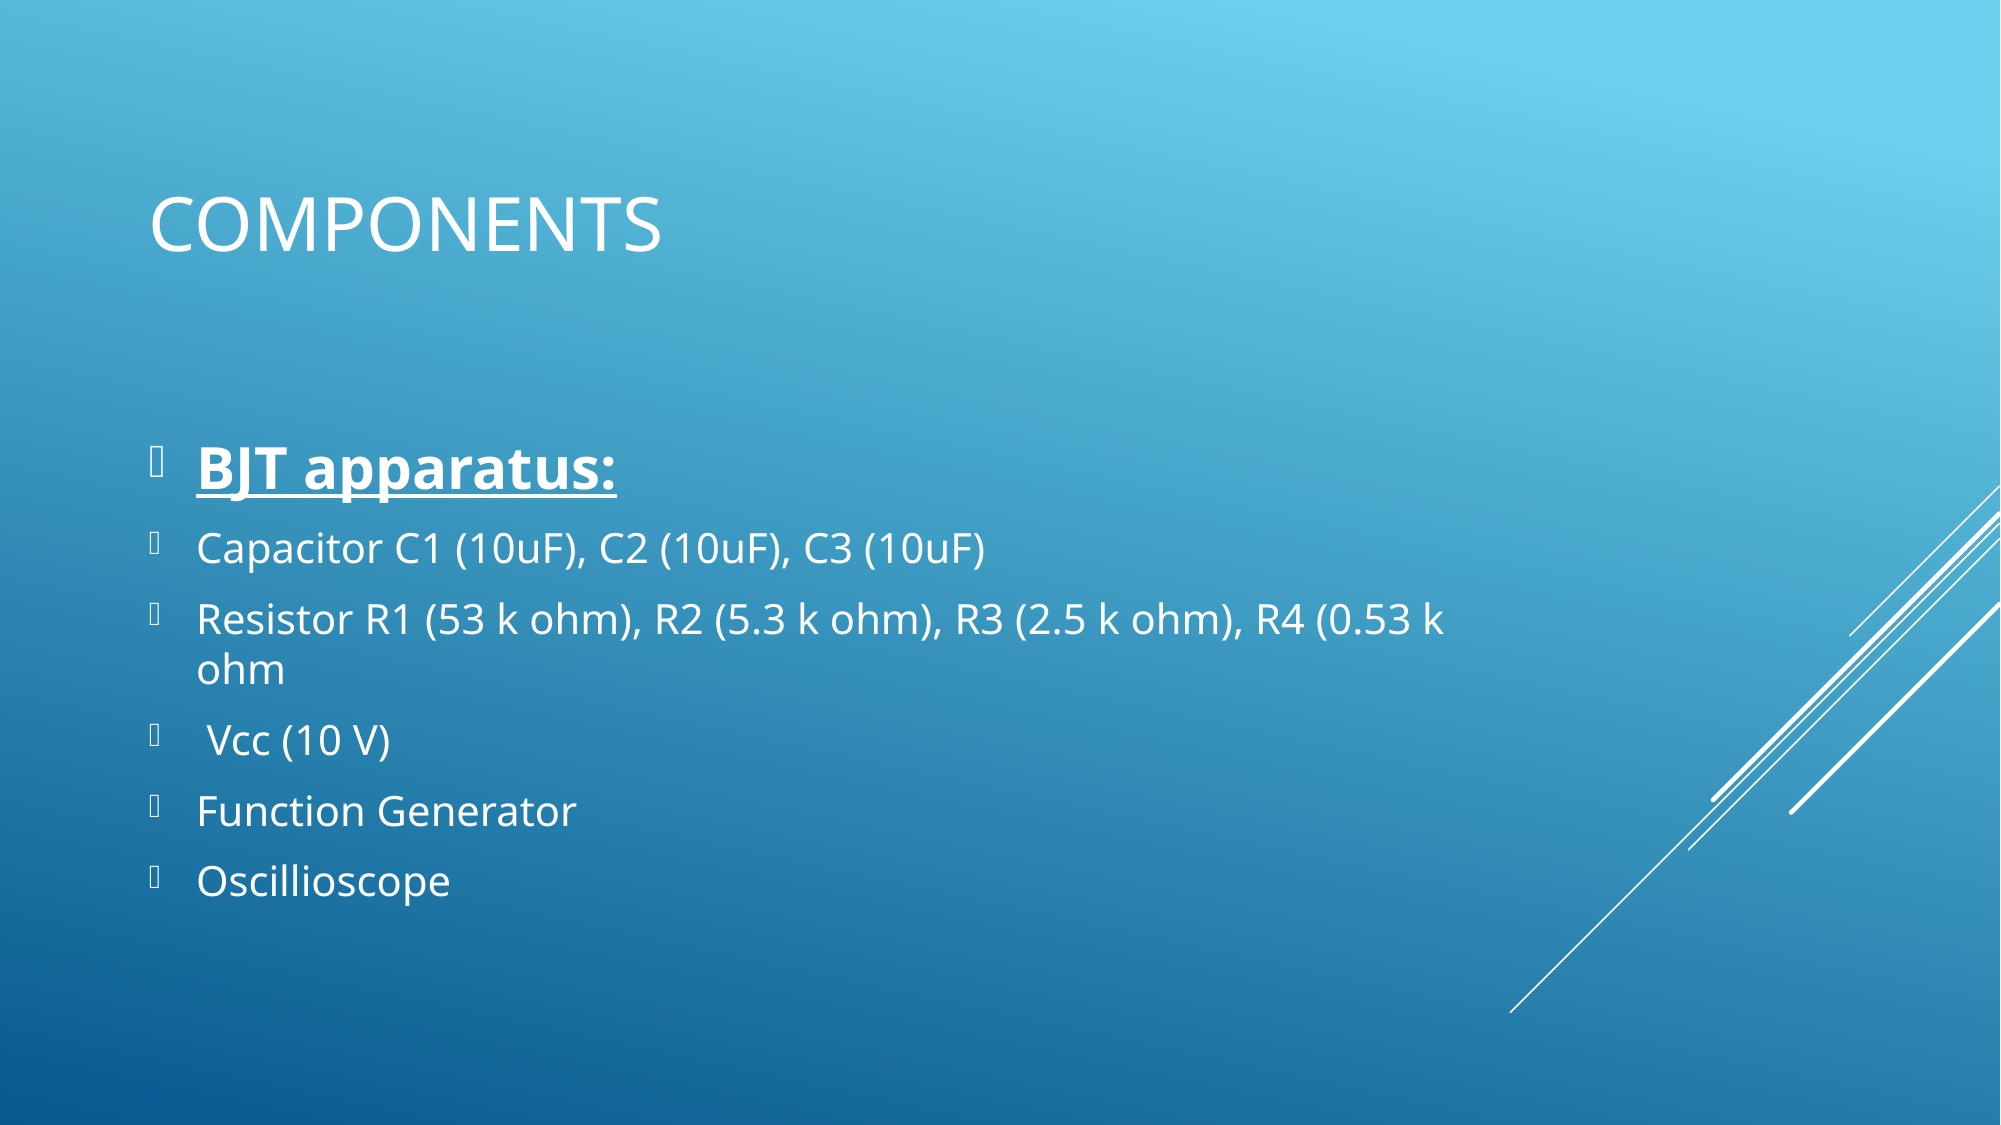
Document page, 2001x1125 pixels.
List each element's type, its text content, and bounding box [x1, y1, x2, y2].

list BJT apparatus: Capacitor C1 (10uF), C2 (10uF), C3 (10uF) Resistor R1 (53 k ohm), R2 (5.3 k ohm), R3 (2.5 k ohm), R4 (0.53 k ohm Vcc (10 V) Function Generator Oscillioscope [134, 371, 1535, 965]
title Components [134, 97, 1535, 346]
